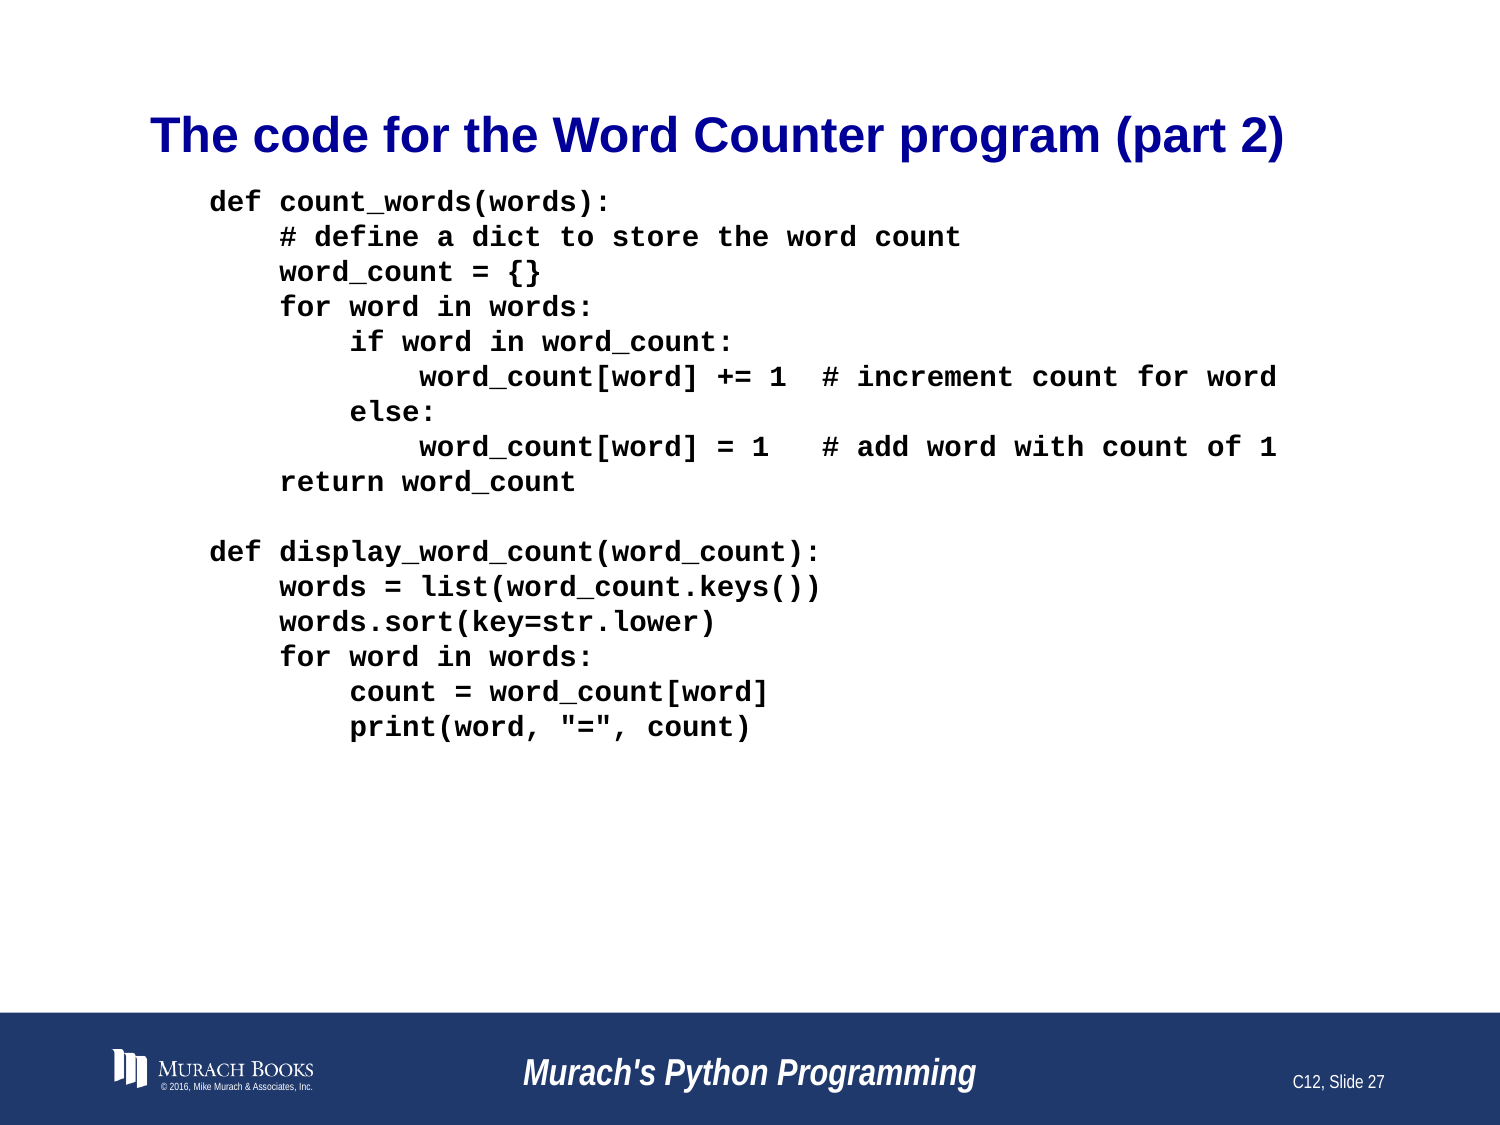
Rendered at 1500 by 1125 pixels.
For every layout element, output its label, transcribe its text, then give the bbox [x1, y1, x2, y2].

list def count_words(words): # define a dict to store the word count word_count = {} for word in words: if word in word_count: word_count[word] += 1 # increment count for word else: word_count[word] = 1 # add word with count of 1 return word_count def display_word_count(word_count): words = list(word_count.keys()) words.sort(key=str.lower) for word in words: count = word_count[word] print(word, "=", count) [137, 174, 1463, 975]
slide_number Murach's Python Programming [463, 1025, 1050, 1100]
slide_number C12, Slide 27 [1087, 1025, 1400, 1100]
title The code for the Word Counter program (part 2) [150, 102, 1350, 164]
footer © 2016, Mike Murach & Associates, Inc. [12, 1025, 463, 1100]
